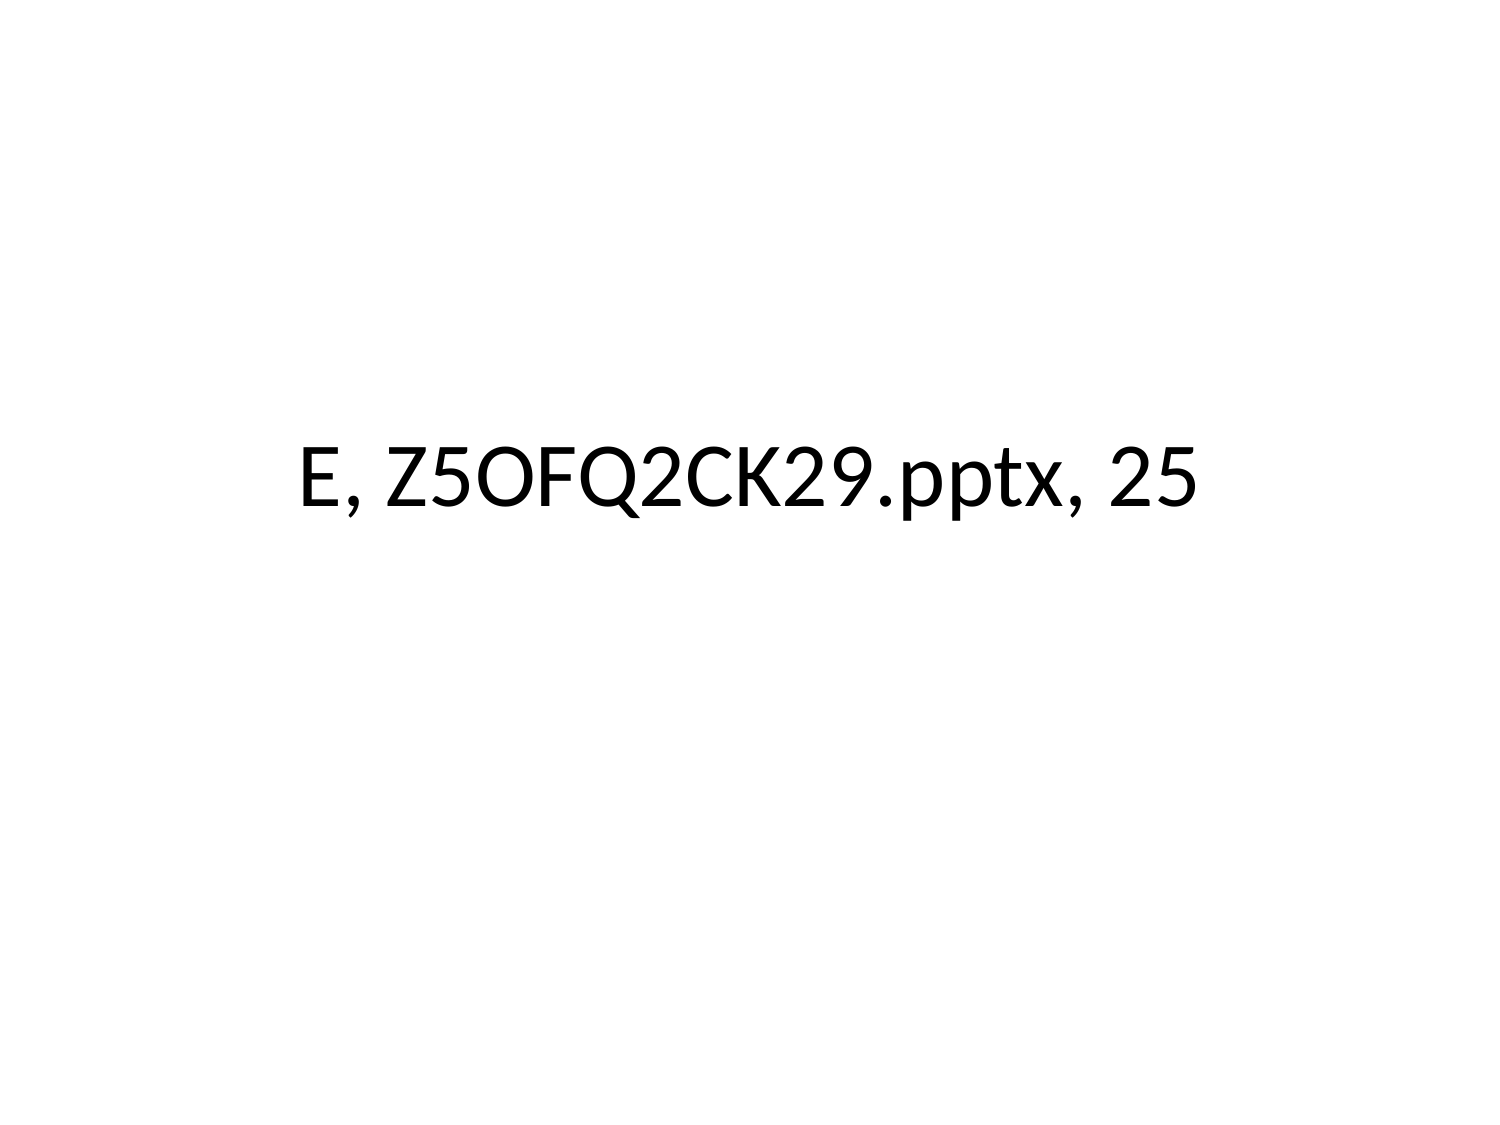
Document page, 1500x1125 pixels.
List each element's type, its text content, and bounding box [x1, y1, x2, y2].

title E, Z5OFQ2CK29.pptx, 25 [112, 349, 1388, 591]
